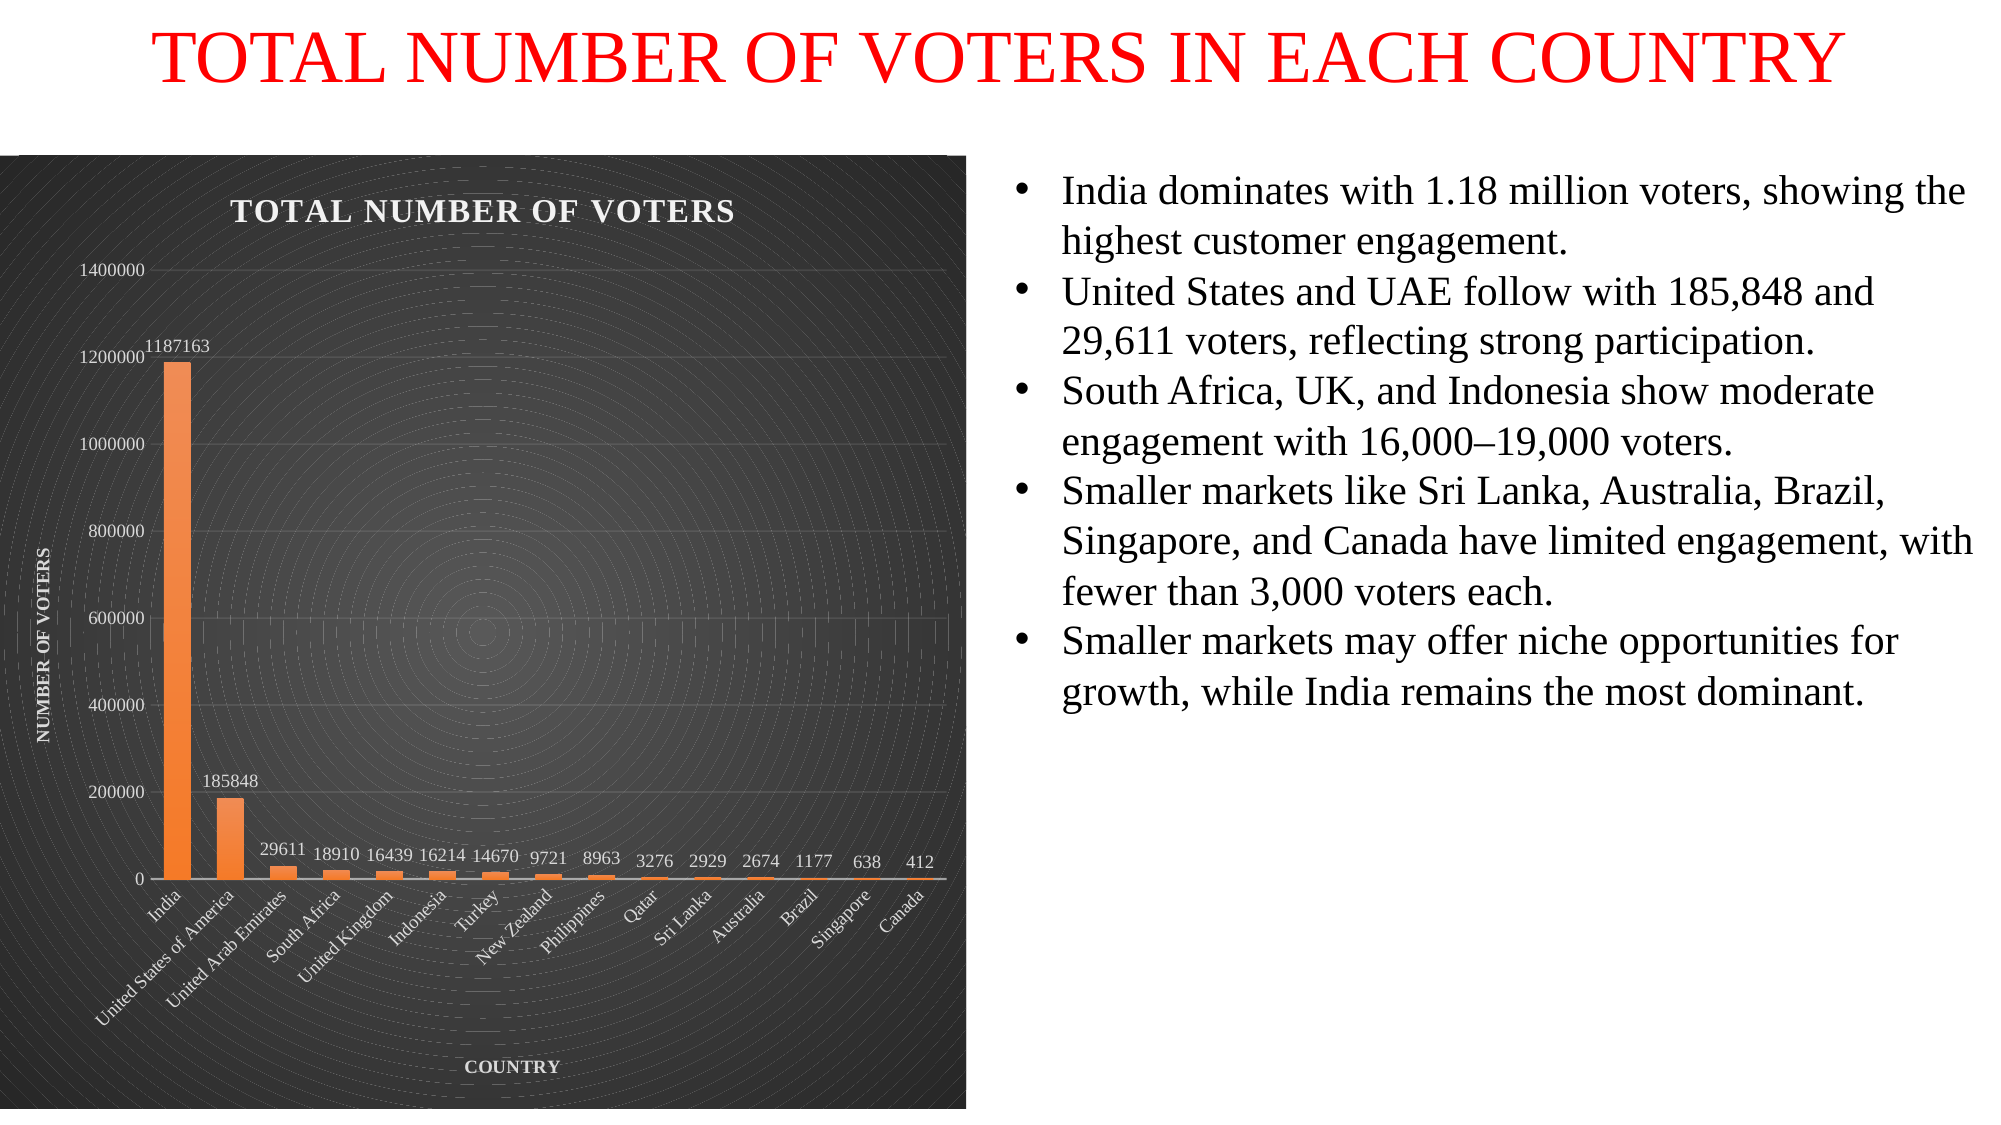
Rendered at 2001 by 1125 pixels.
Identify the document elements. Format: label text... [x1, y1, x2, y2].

chart [0, 155, 967, 1109]
text_box TOTAL NUMBER OF VOTERS IN EACH COUNTRY [0, 0, 2000, 105]
text_box India dominates with 1.18 million voters, showing the highest customer engagement. United States and UAE follow with 185,848 and 29,611 voters, reflecting strong participation. South Africa, UK, and Indonesia show moderate engagement with 16,000–19,000 voters. Smaller markets like Sri Lanka, Australia, Brazil, Singapore, and Canada have limited engagement, with fewer than 3,000 voters each. Smaller markets may offer niche opportunities for growth, while India remains the most dominant. [999, 155, 2000, 721]
